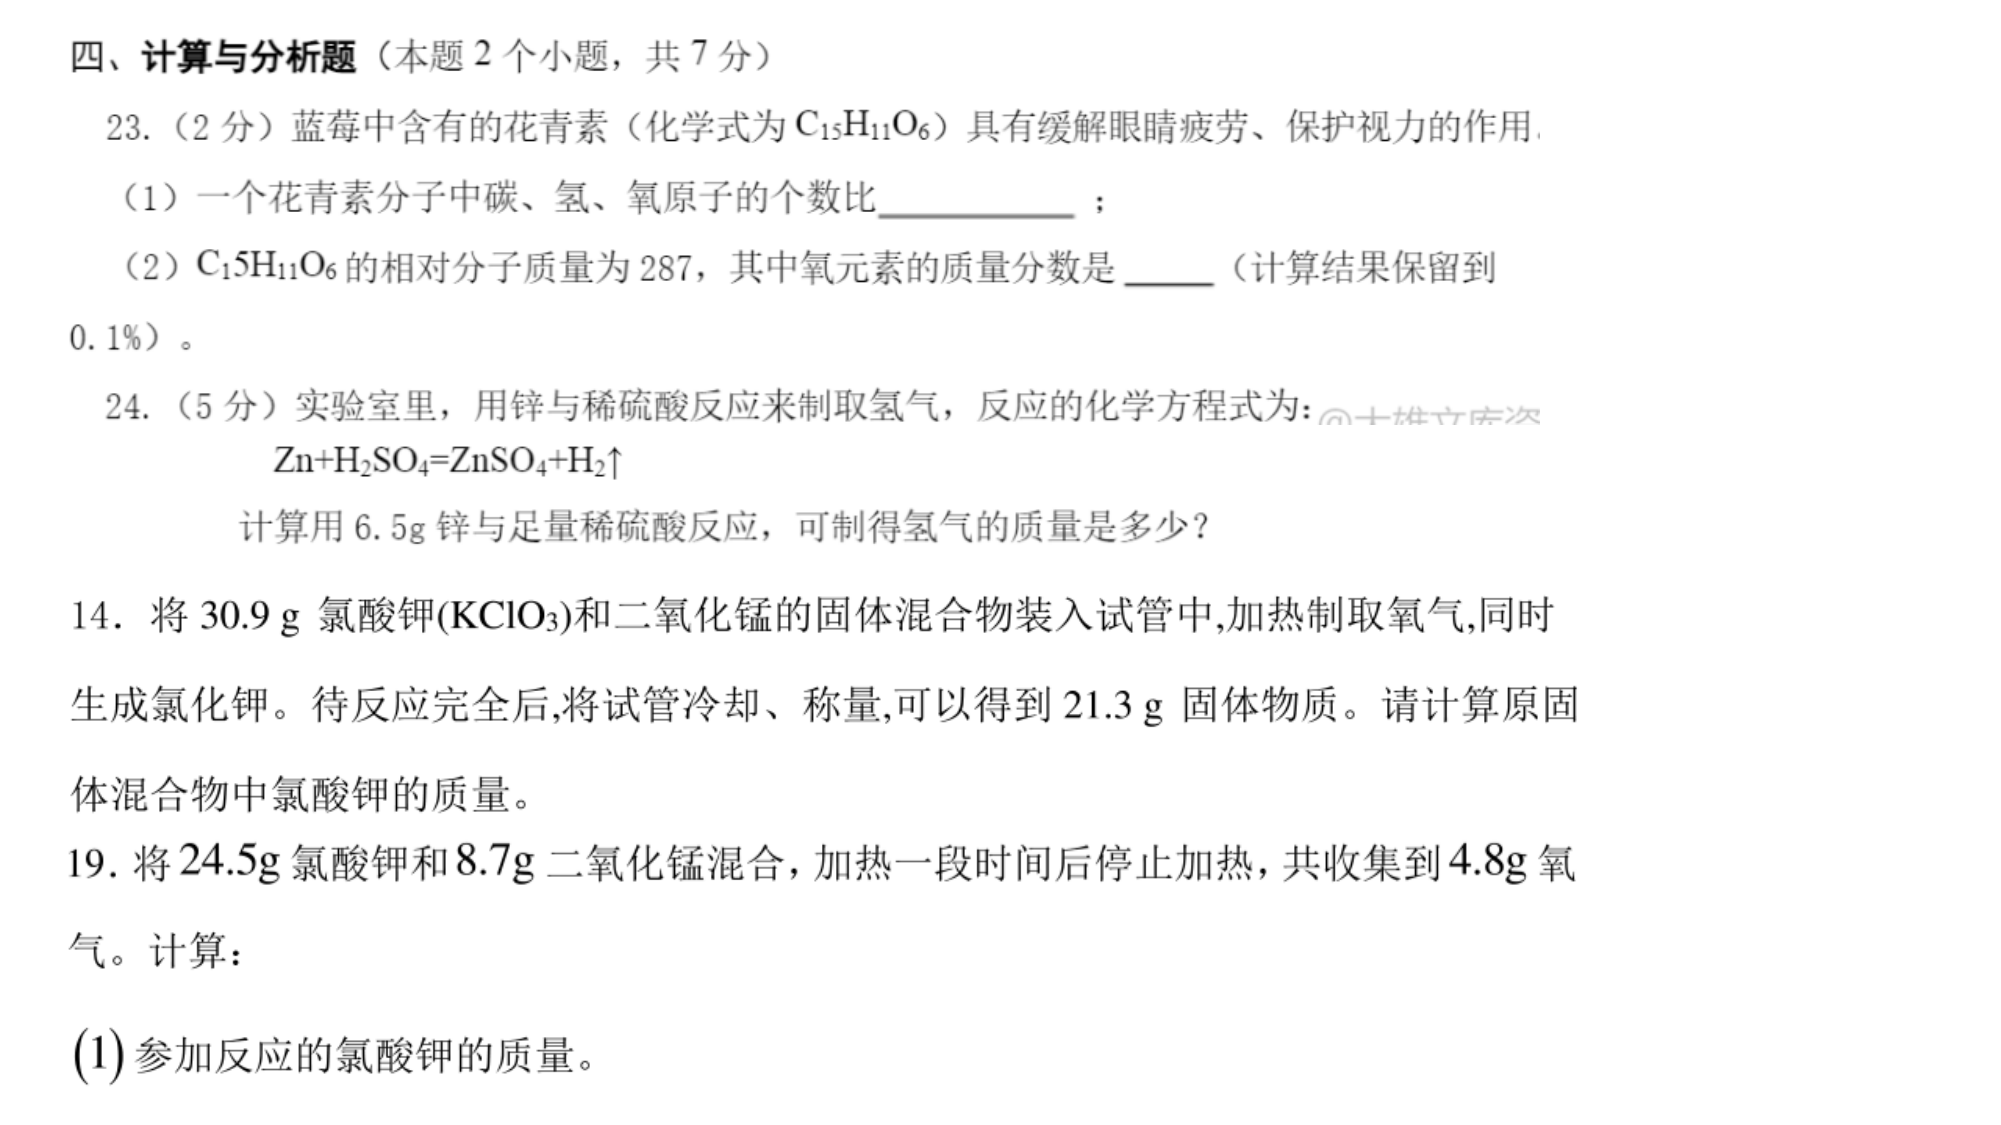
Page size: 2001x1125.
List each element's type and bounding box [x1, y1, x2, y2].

picture [17, 35, 1540, 577]
picture [55, 818, 1587, 1125]
picture [55, 578, 1591, 815]
